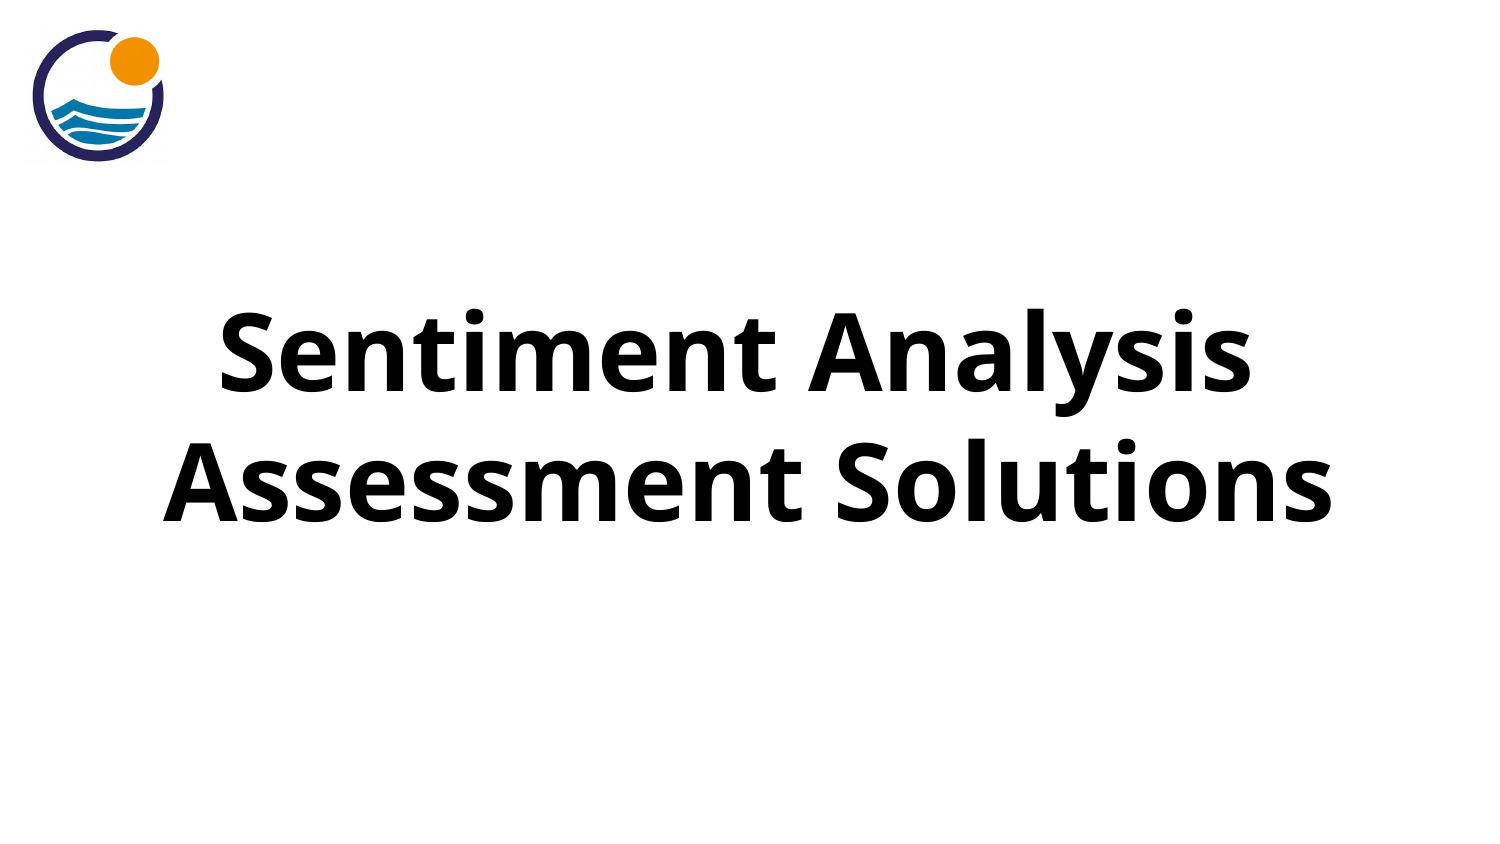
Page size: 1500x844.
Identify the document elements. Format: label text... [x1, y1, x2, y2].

picture [24, 24, 172, 167]
title Sentiment Analysis Assessment Solutions [51, 221, 1449, 558]
